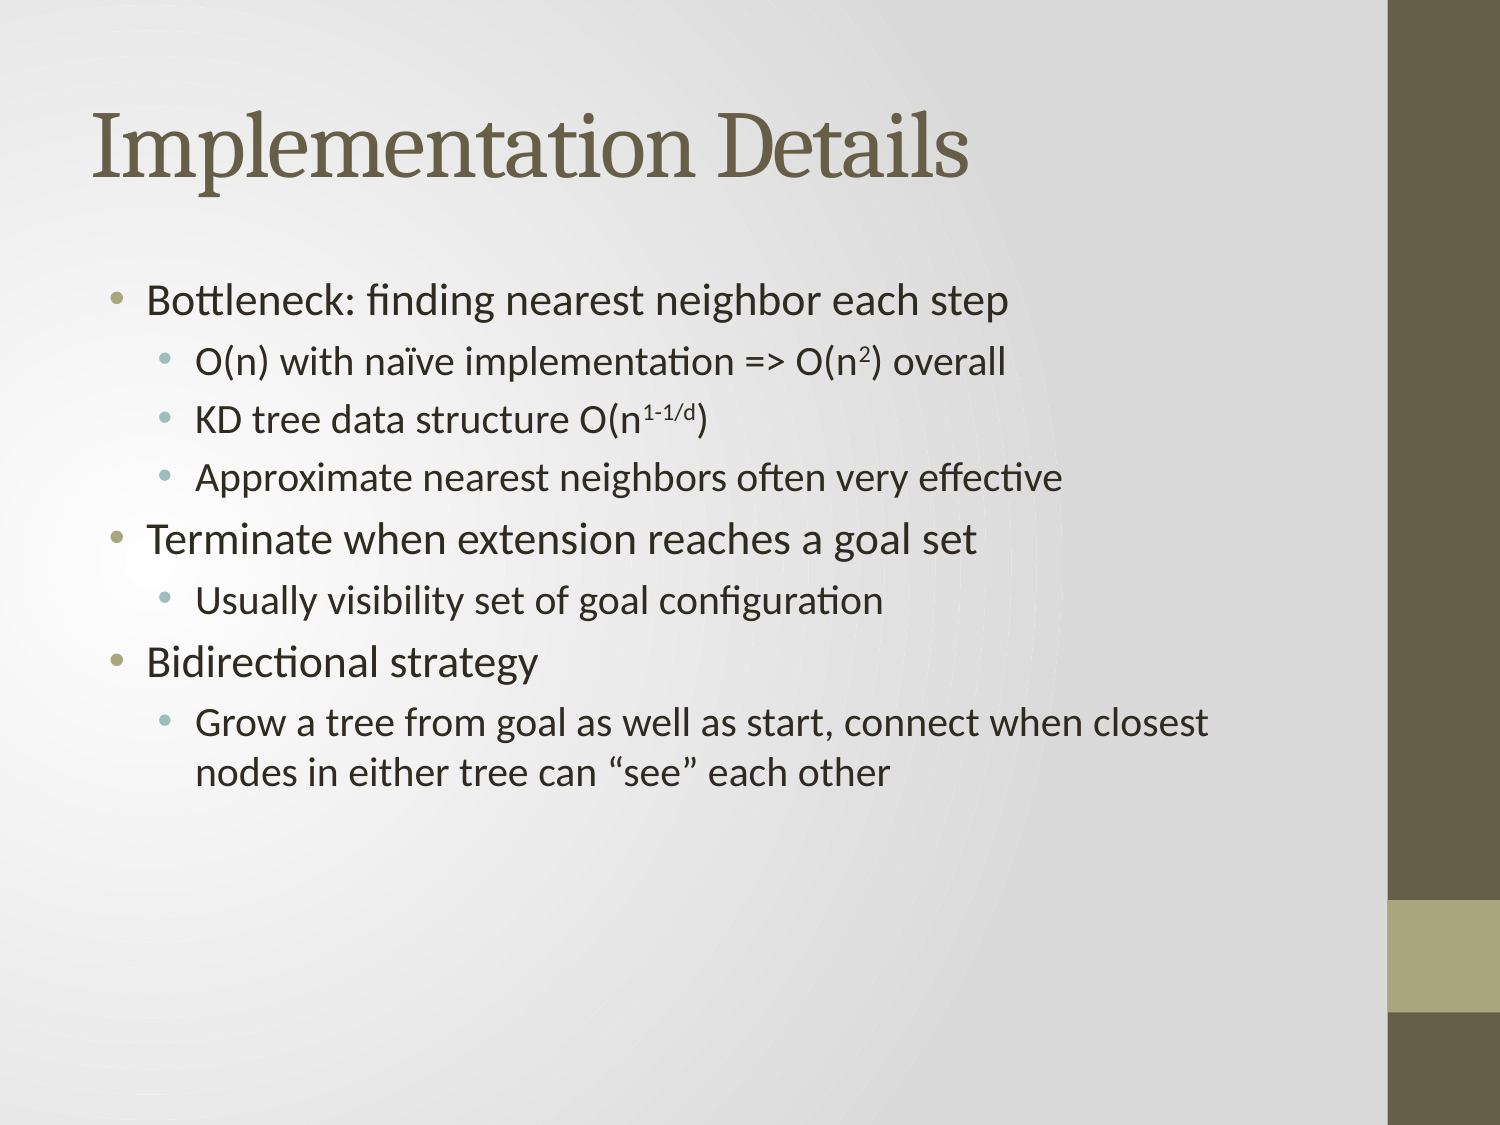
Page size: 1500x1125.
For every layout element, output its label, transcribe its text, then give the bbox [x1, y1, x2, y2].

list Bottleneck: finding nearest neighbor each step O(n) with naïve implementation => O(n2) overall KD tree data structure O(n1-1/d) Approximate nearest neighbors often very effective Terminate when extension reaches a goal set Usually visibility set of goal configuration Bidirectional strategy Grow a tree from goal as well as start, connect when closest nodes in either tree can “see” each other [75, 262, 1325, 1050]
title Implementation Details [75, 45, 1325, 233]
